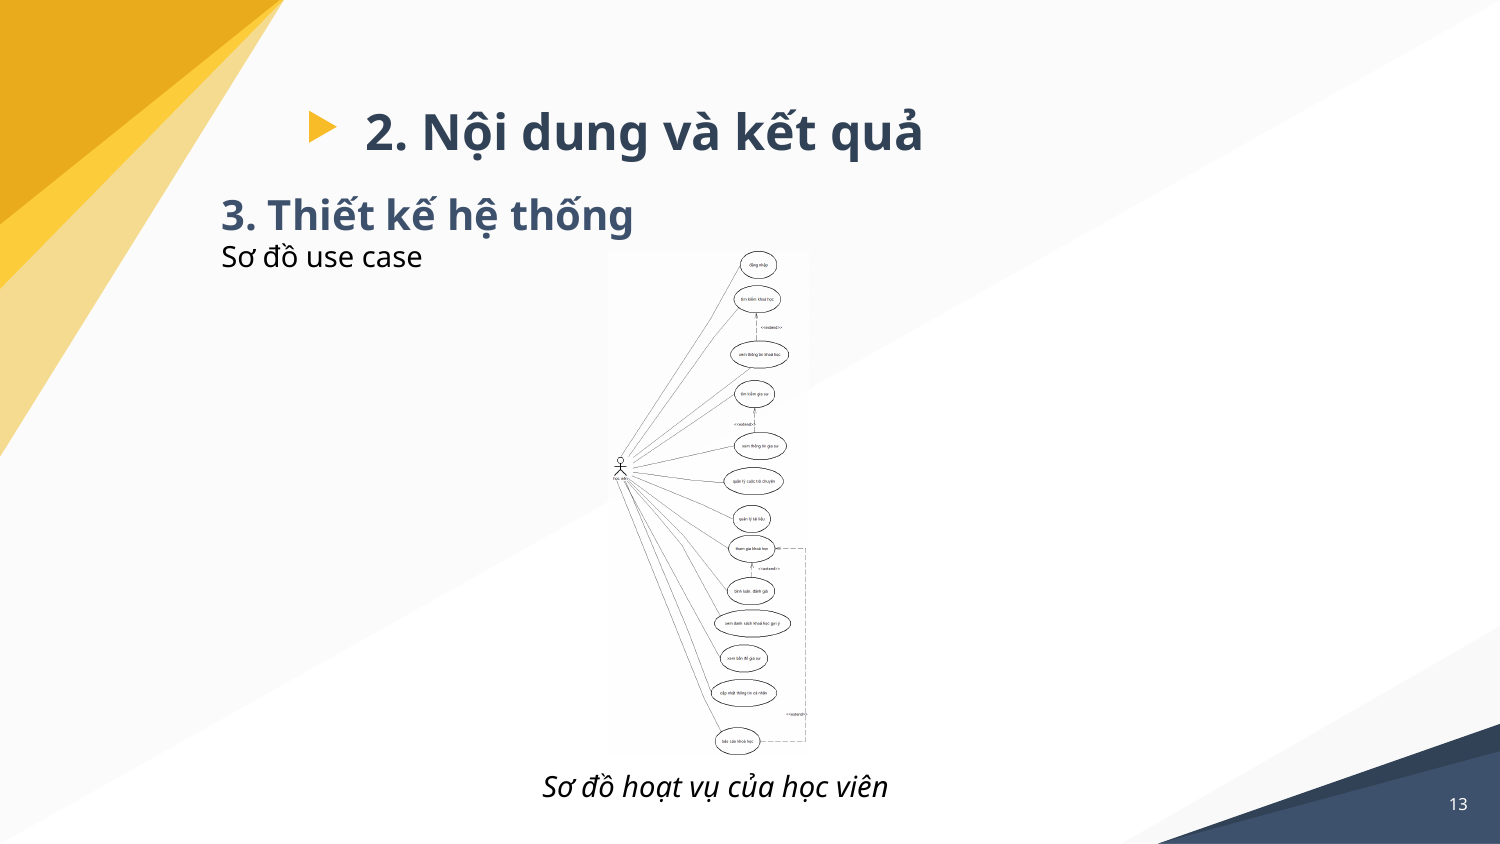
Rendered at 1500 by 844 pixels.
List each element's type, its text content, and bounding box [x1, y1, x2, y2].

text_box Sơ đồ hoạt vụ của học viên [527, 760, 973, 836]
slide_number 13 [1434, 779, 1500, 844]
picture [608, 250, 809, 756]
text_box 3. Thiết kế hệ thống Sơ đồ use case [206, 181, 1332, 731]
title 2. Nội dung và kết quả [350, 78, 1363, 176]
